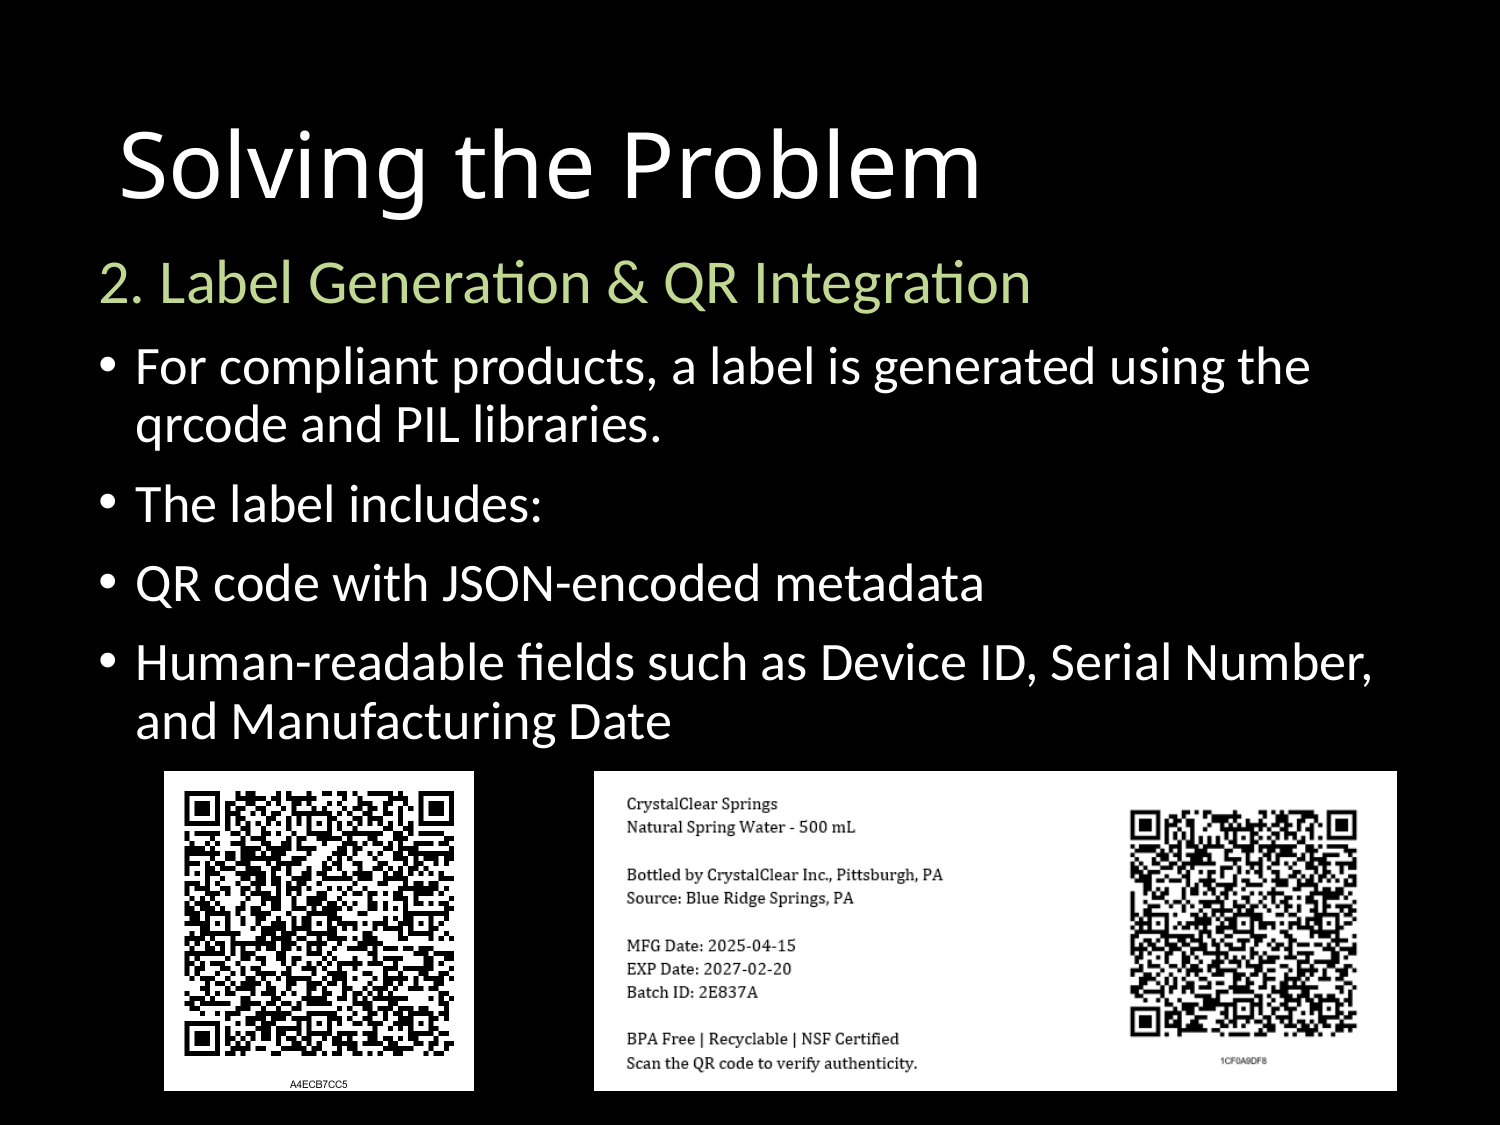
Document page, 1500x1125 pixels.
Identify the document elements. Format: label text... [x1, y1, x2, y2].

picture [164, 771, 474, 1091]
picture [594, 771, 1397, 1091]
title Solving the Problem [103, 59, 1397, 241]
list 2. Label Generation & QR Integration For compliant products, a label is generated using the qrcode and PIL libraries. The label includes: QR code with JSON-encoded metadata Human-readable fields such as Device ID, Serial Number, and Manufacturing Date [83, 241, 1445, 772]
